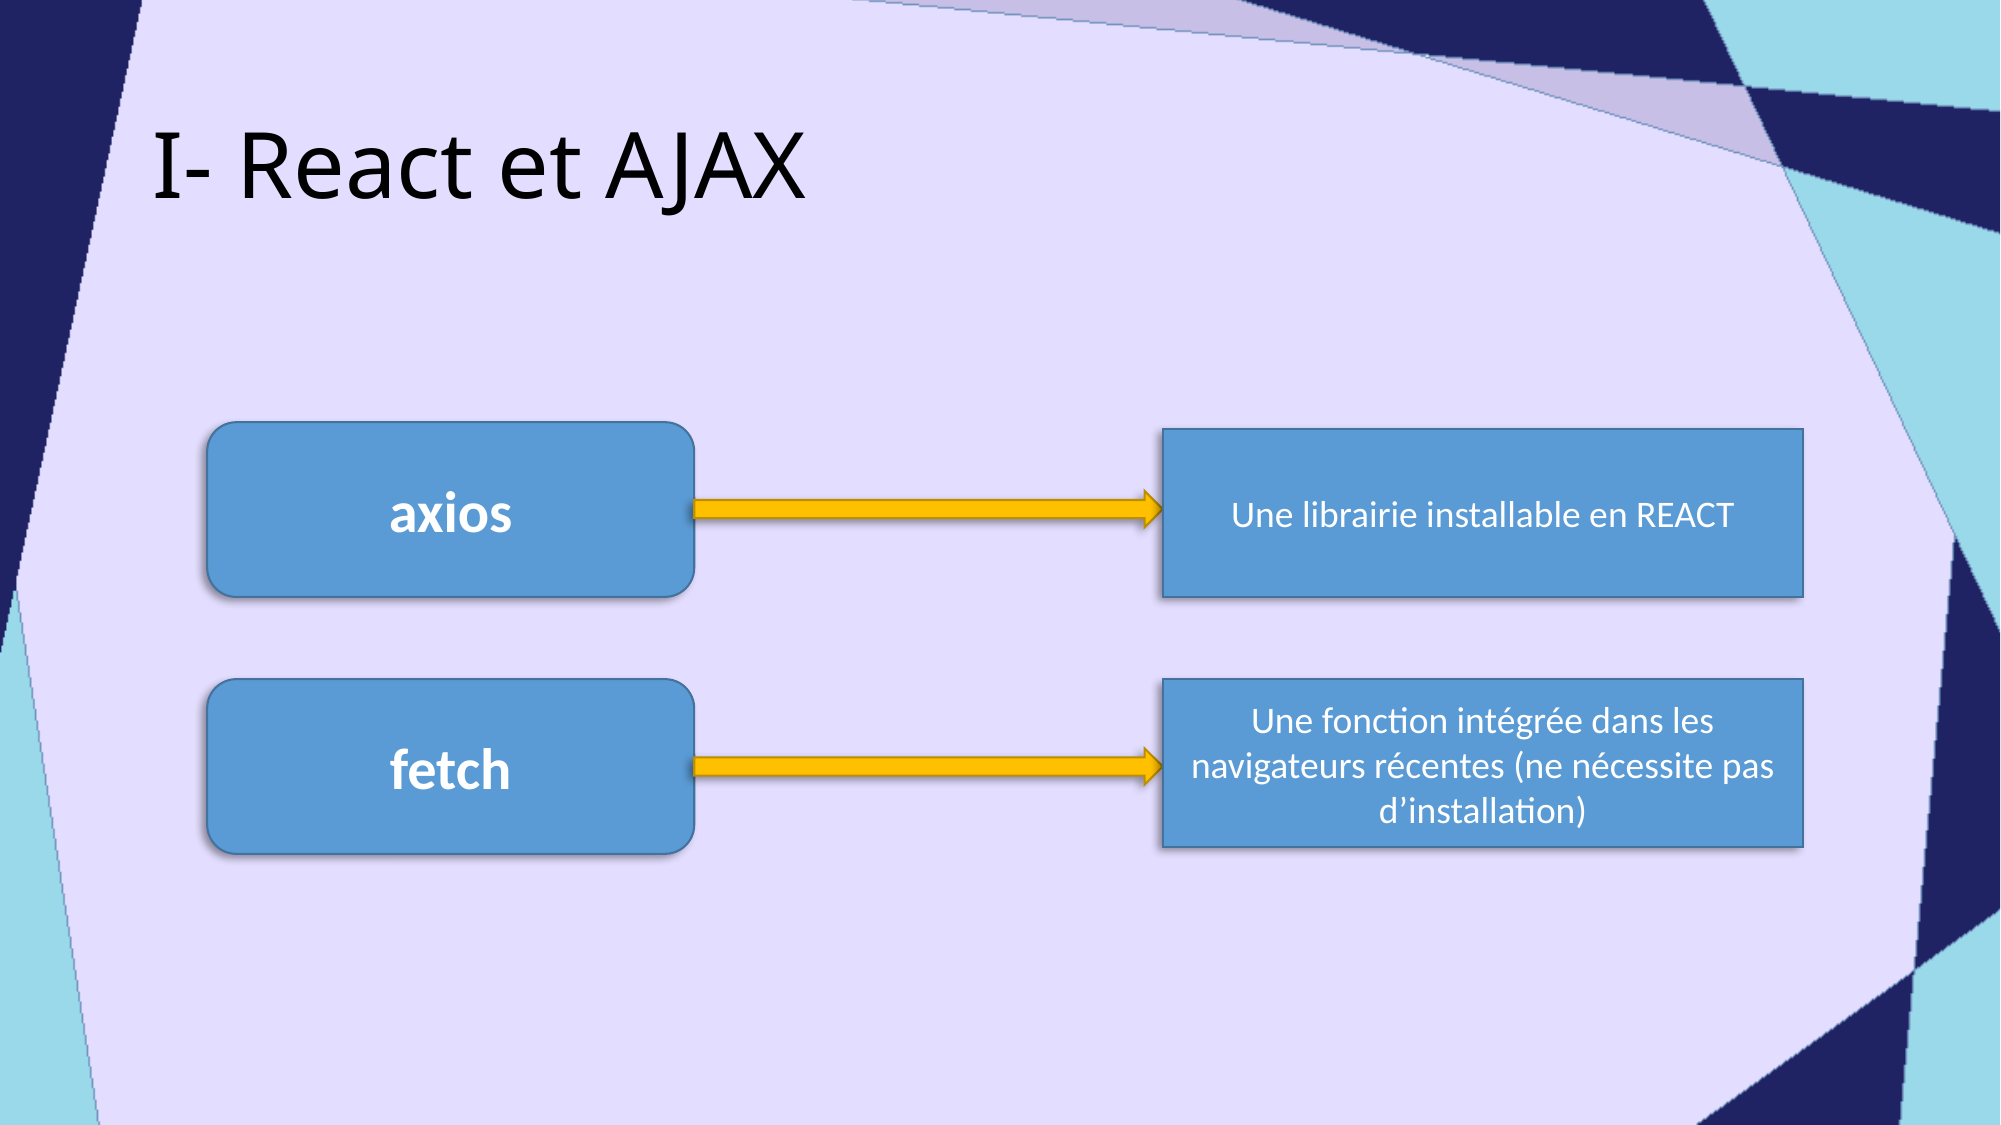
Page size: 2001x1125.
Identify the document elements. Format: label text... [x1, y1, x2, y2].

text_box [693, 488, 1152, 530]
picture [0, 0, 2001, 1125]
title I- React et AJAX [137, 59, 1863, 278]
text_box fetch [206, 678, 696, 855]
text_box Une fonction intégrée dans les navigateurs récentes (ne nécessite pas d’installation) [1162, 678, 1804, 848]
text_box Une librairie installable en REACT [1162, 428, 1804, 598]
text_box [693, 745, 1152, 788]
text_box axios [206, 421, 696, 598]
